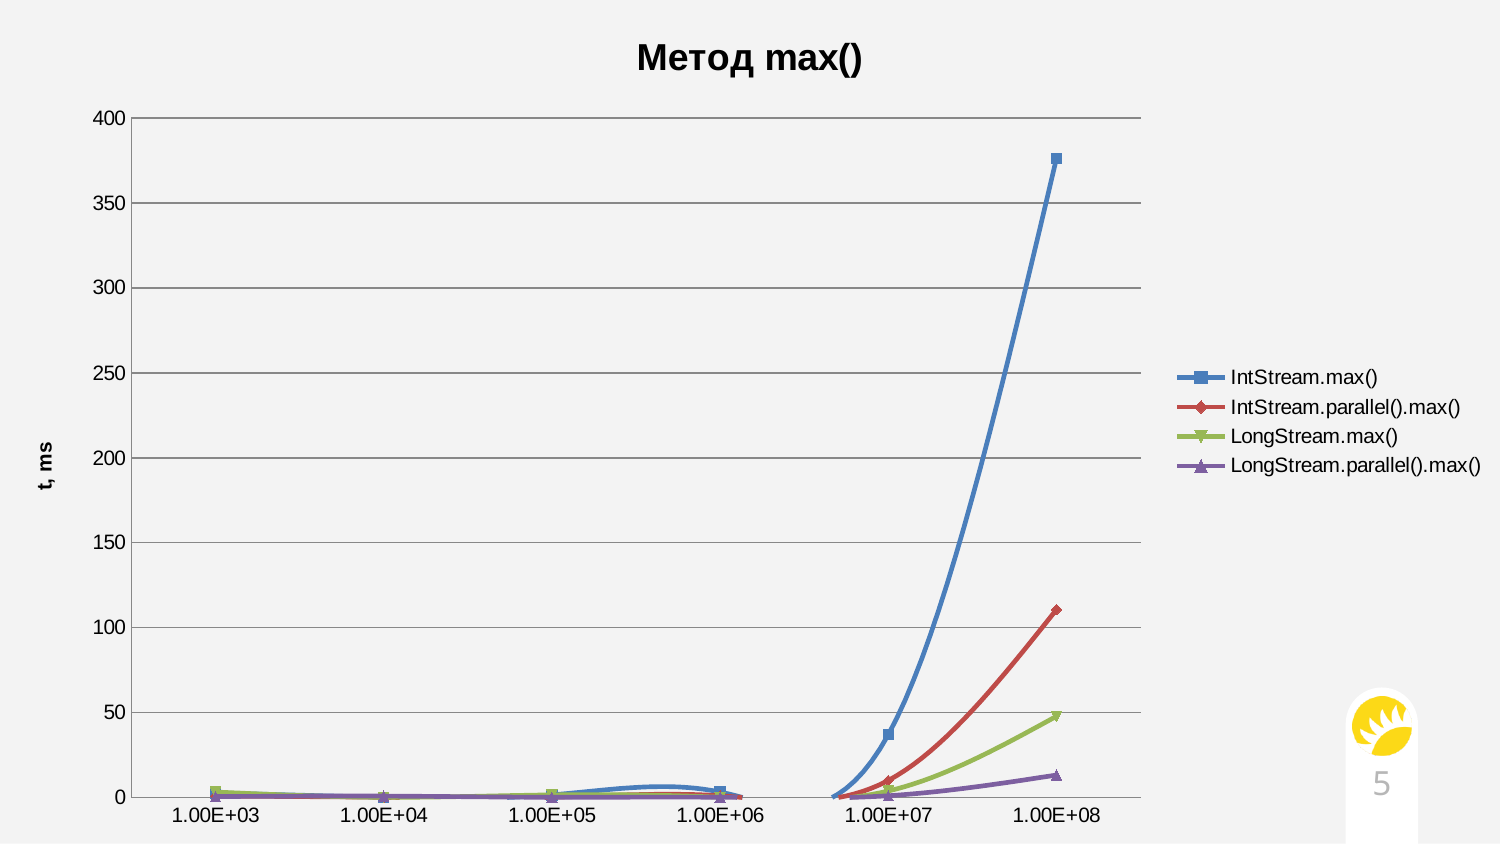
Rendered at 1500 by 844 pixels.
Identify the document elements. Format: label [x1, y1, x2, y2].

chart [0, 0, 1500, 844]
